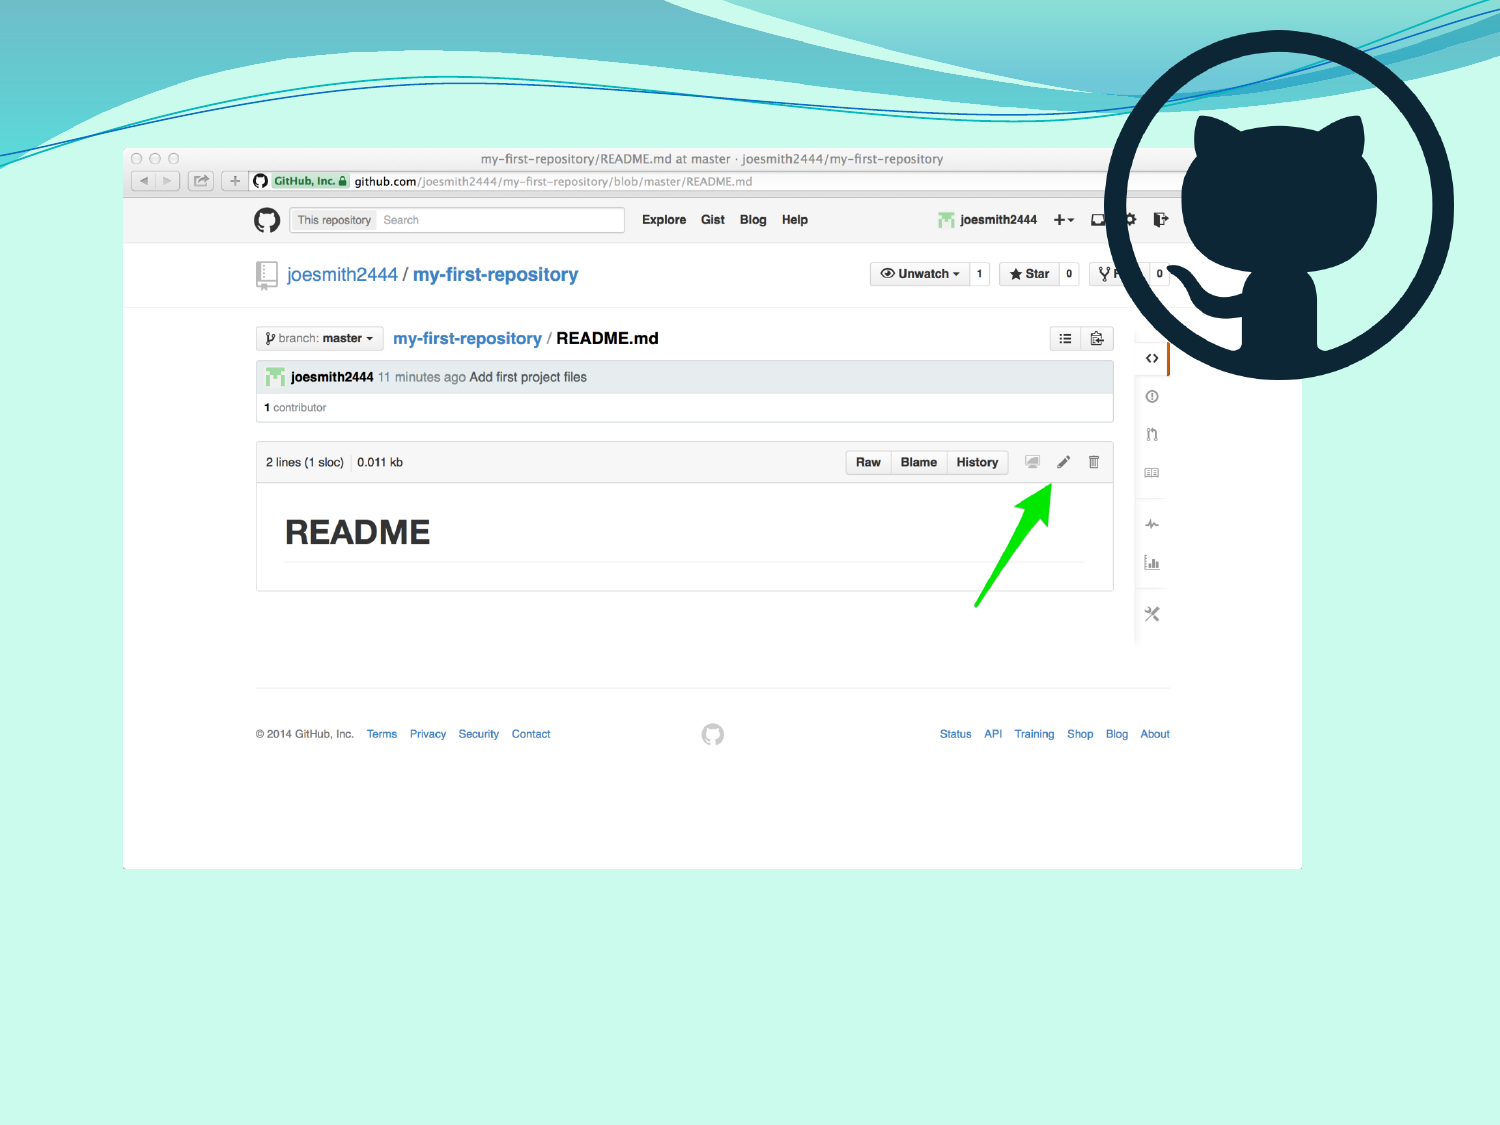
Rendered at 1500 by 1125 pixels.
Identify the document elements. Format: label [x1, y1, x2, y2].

picture [1104, 30, 1454, 380]
list [123, 148, 1302, 870]
